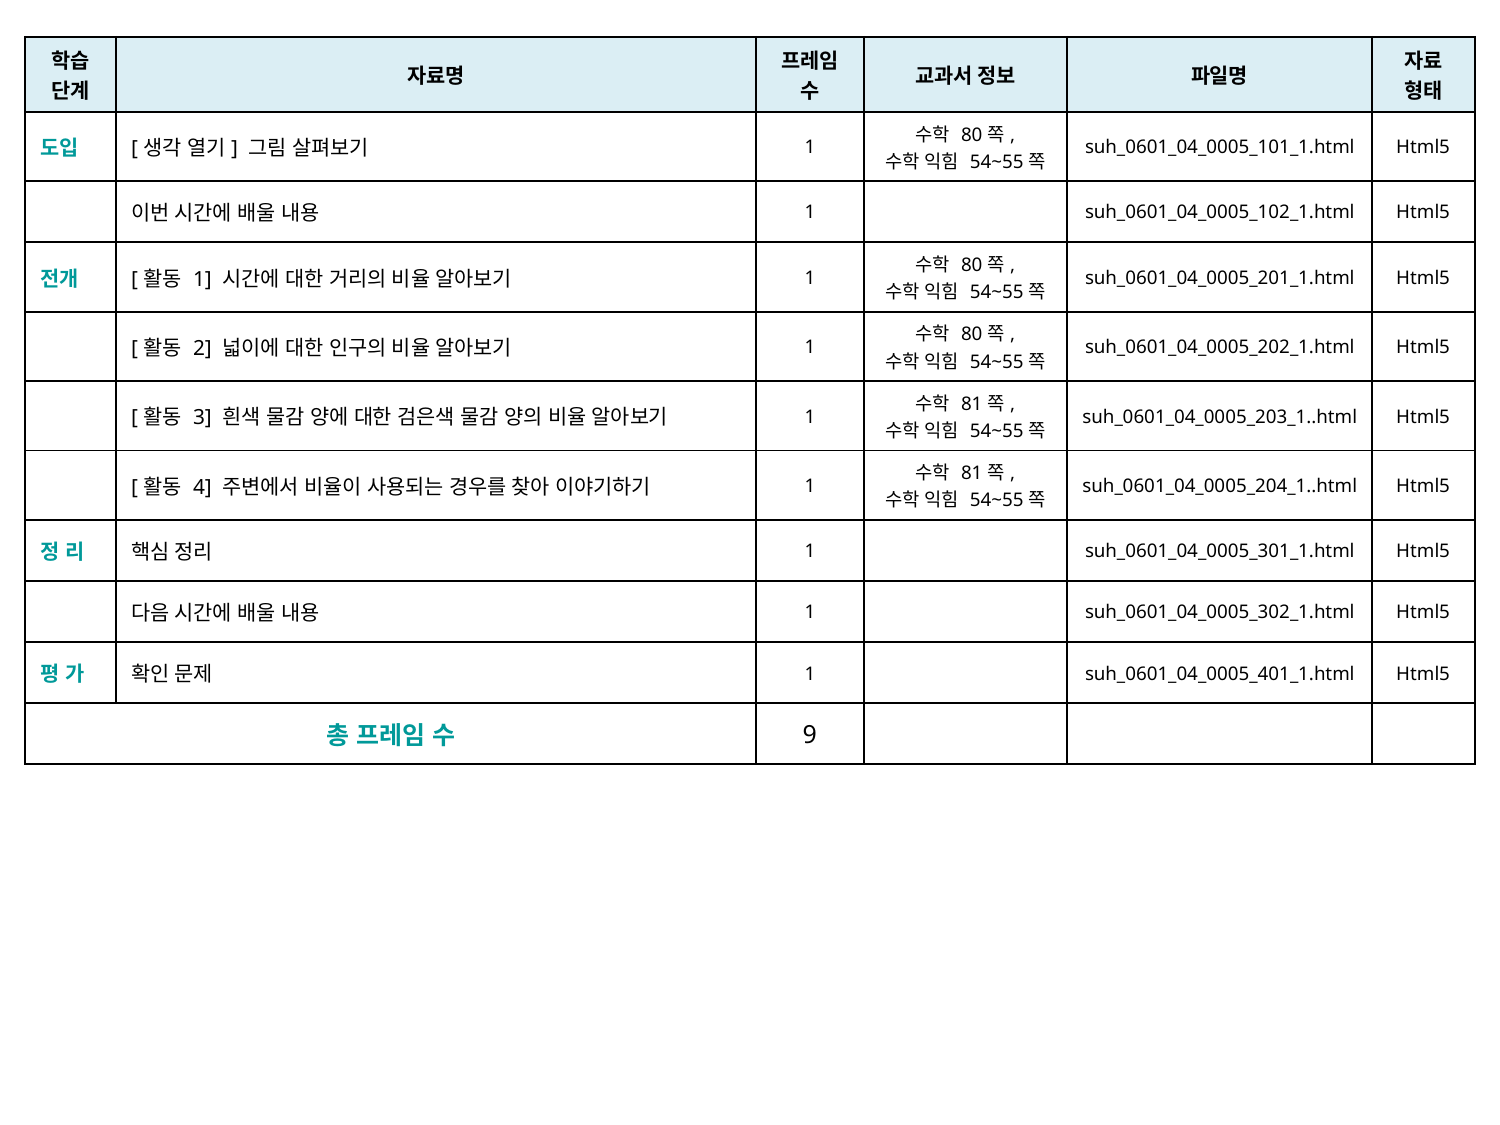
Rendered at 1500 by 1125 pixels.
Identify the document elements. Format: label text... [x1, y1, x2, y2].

table_header 자료 형태 [1373, 38, 1474, 111]
table_cell suh_0601_04_0005_203_1..html [1068, 382, 1371, 450]
table_cell Html5 [1373, 451, 1474, 519]
table_cell Html5 [1373, 582, 1474, 641]
table_cell [865, 521, 1066, 580]
table_cell [활동 2] 넓이에 대한 인구의 비율 알아보기 [117, 313, 755, 380]
table_cell 수학 81쪽, 수학 익힘 54~55쪽 [865, 382, 1066, 450]
table_cell 수학 80쪽, 수학 익힘 54~55쪽 [865, 243, 1066, 311]
table_cell 총 프레임 수 [26, 704, 755, 763]
table_cell Html5 [1373, 182, 1474, 241]
table_cell [26, 451, 115, 519]
table_cell Html5 [1373, 643, 1474, 702]
table_cell 확인 문제 [117, 643, 755, 702]
table_cell [활동 3] 흰색 물감 양에 대한 검은색 물감 양의 비율 알아보기 [117, 382, 755, 450]
table_cell 1 [757, 313, 863, 380]
table_header 자료명 [117, 38, 755, 111]
table_cell [865, 182, 1066, 241]
table_cell 이번 시간에 배울 내용 [117, 182, 755, 241]
table_cell 1 [757, 182, 863, 241]
table_cell [26, 182, 115, 241]
table_cell [생각 열기] 그림 살펴보기 [117, 113, 755, 180]
table_cell 1 [757, 451, 863, 519]
table_header 교과서 정보 [865, 38, 1066, 111]
table_cell suh_0601_04_0005_102_1.html [1068, 182, 1371, 241]
table_cell Html5 [1373, 243, 1474, 311]
table_cell suh_0601_04_0005_401_1.html [1068, 643, 1371, 702]
table_cell [865, 643, 1066, 702]
table_cell Html5 [1373, 521, 1474, 580]
table_cell [26, 582, 115, 641]
table_header 프레임 수 [757, 38, 863, 111]
table_cell Html5 [1373, 113, 1474, 180]
table_cell 1 [757, 643, 863, 702]
table_header 파일명 [1068, 38, 1371, 111]
table_cell 수학 80쪽, 수학 익힘 54~55쪽 [865, 313, 1066, 380]
table_cell 1 [757, 113, 863, 180]
table_cell [활동 1] 시간에 대한 거리의 비율 알아보기 [117, 243, 755, 311]
table_cell suh_0601_04_0005_101_1.html [1068, 113, 1371, 180]
table_cell 평 가 [26, 643, 115, 702]
table_header 학습 단계 [26, 38, 115, 111]
table_cell suh_0601_04_0005_201_1.html [1068, 243, 1371, 311]
table_cell [865, 582, 1066, 641]
table_cell [26, 313, 115, 380]
table_cell suh_0601_04_0005_301_1.html [1068, 521, 1371, 580]
table_cell suh_0601_04_0005_202_1.html [1068, 313, 1371, 380]
table_cell suh_0601_04_0005_204_1..html [1068, 451, 1371, 519]
table_cell [26, 382, 115, 450]
table_cell 수학 81쪽, 수학 익힘 54~55쪽 [865, 451, 1066, 519]
table_cell Html5 [1373, 382, 1474, 450]
table_cell 1 [757, 521, 863, 580]
table_cell [865, 704, 1066, 763]
table_cell suh_0601_04_0005_302_1.html [1068, 582, 1371, 641]
table_cell [활동 4] 주변에서 비율이 사용되는 경우를 찾아 이야기하기 [117, 451, 755, 519]
table_cell 정 리 [26, 521, 115, 580]
table_cell 1 [757, 582, 863, 641]
table_cell [1068, 704, 1371, 763]
table_cell 전개 [26, 243, 115, 311]
table_cell 핵심 정리 [117, 521, 755, 580]
table_cell [1373, 704, 1474, 763]
table_cell Html5 [1373, 313, 1474, 380]
table_cell 수학 80쪽, 수학 익힘 54~55쪽 [865, 113, 1066, 180]
table_cell 1 [757, 243, 863, 311]
table_cell 다음 시간에 배울 내용 [117, 582, 755, 641]
table_cell 1 [757, 382, 863, 450]
table_cell 9 [757, 704, 863, 763]
table_cell 도입 [26, 113, 115, 180]
